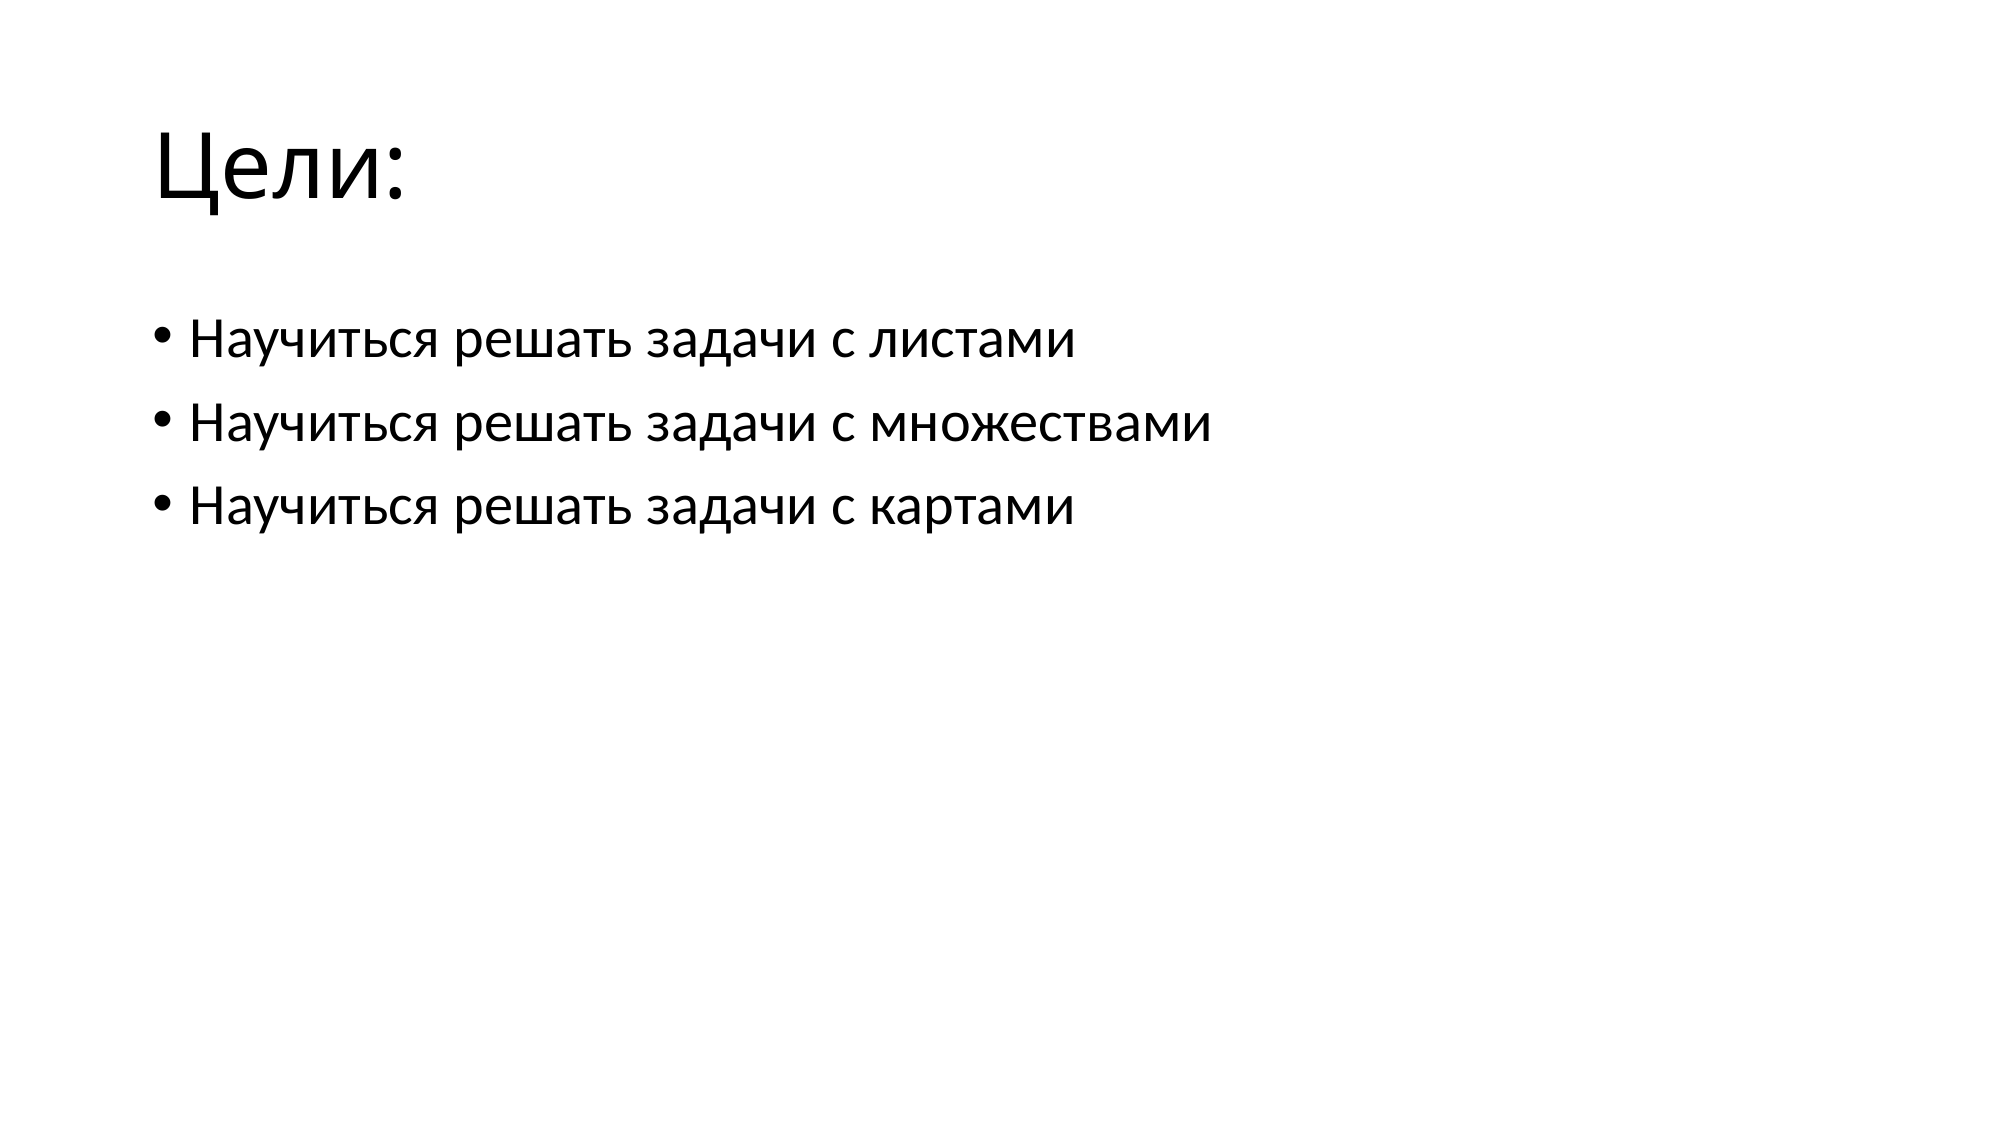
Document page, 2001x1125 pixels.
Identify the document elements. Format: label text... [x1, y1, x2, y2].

list Научиться решать задачи с листами Научиться решать задачи с множествами Научиться решать задачи с картами [137, 299, 1863, 1014]
title Цели: [137, 59, 1863, 278]
